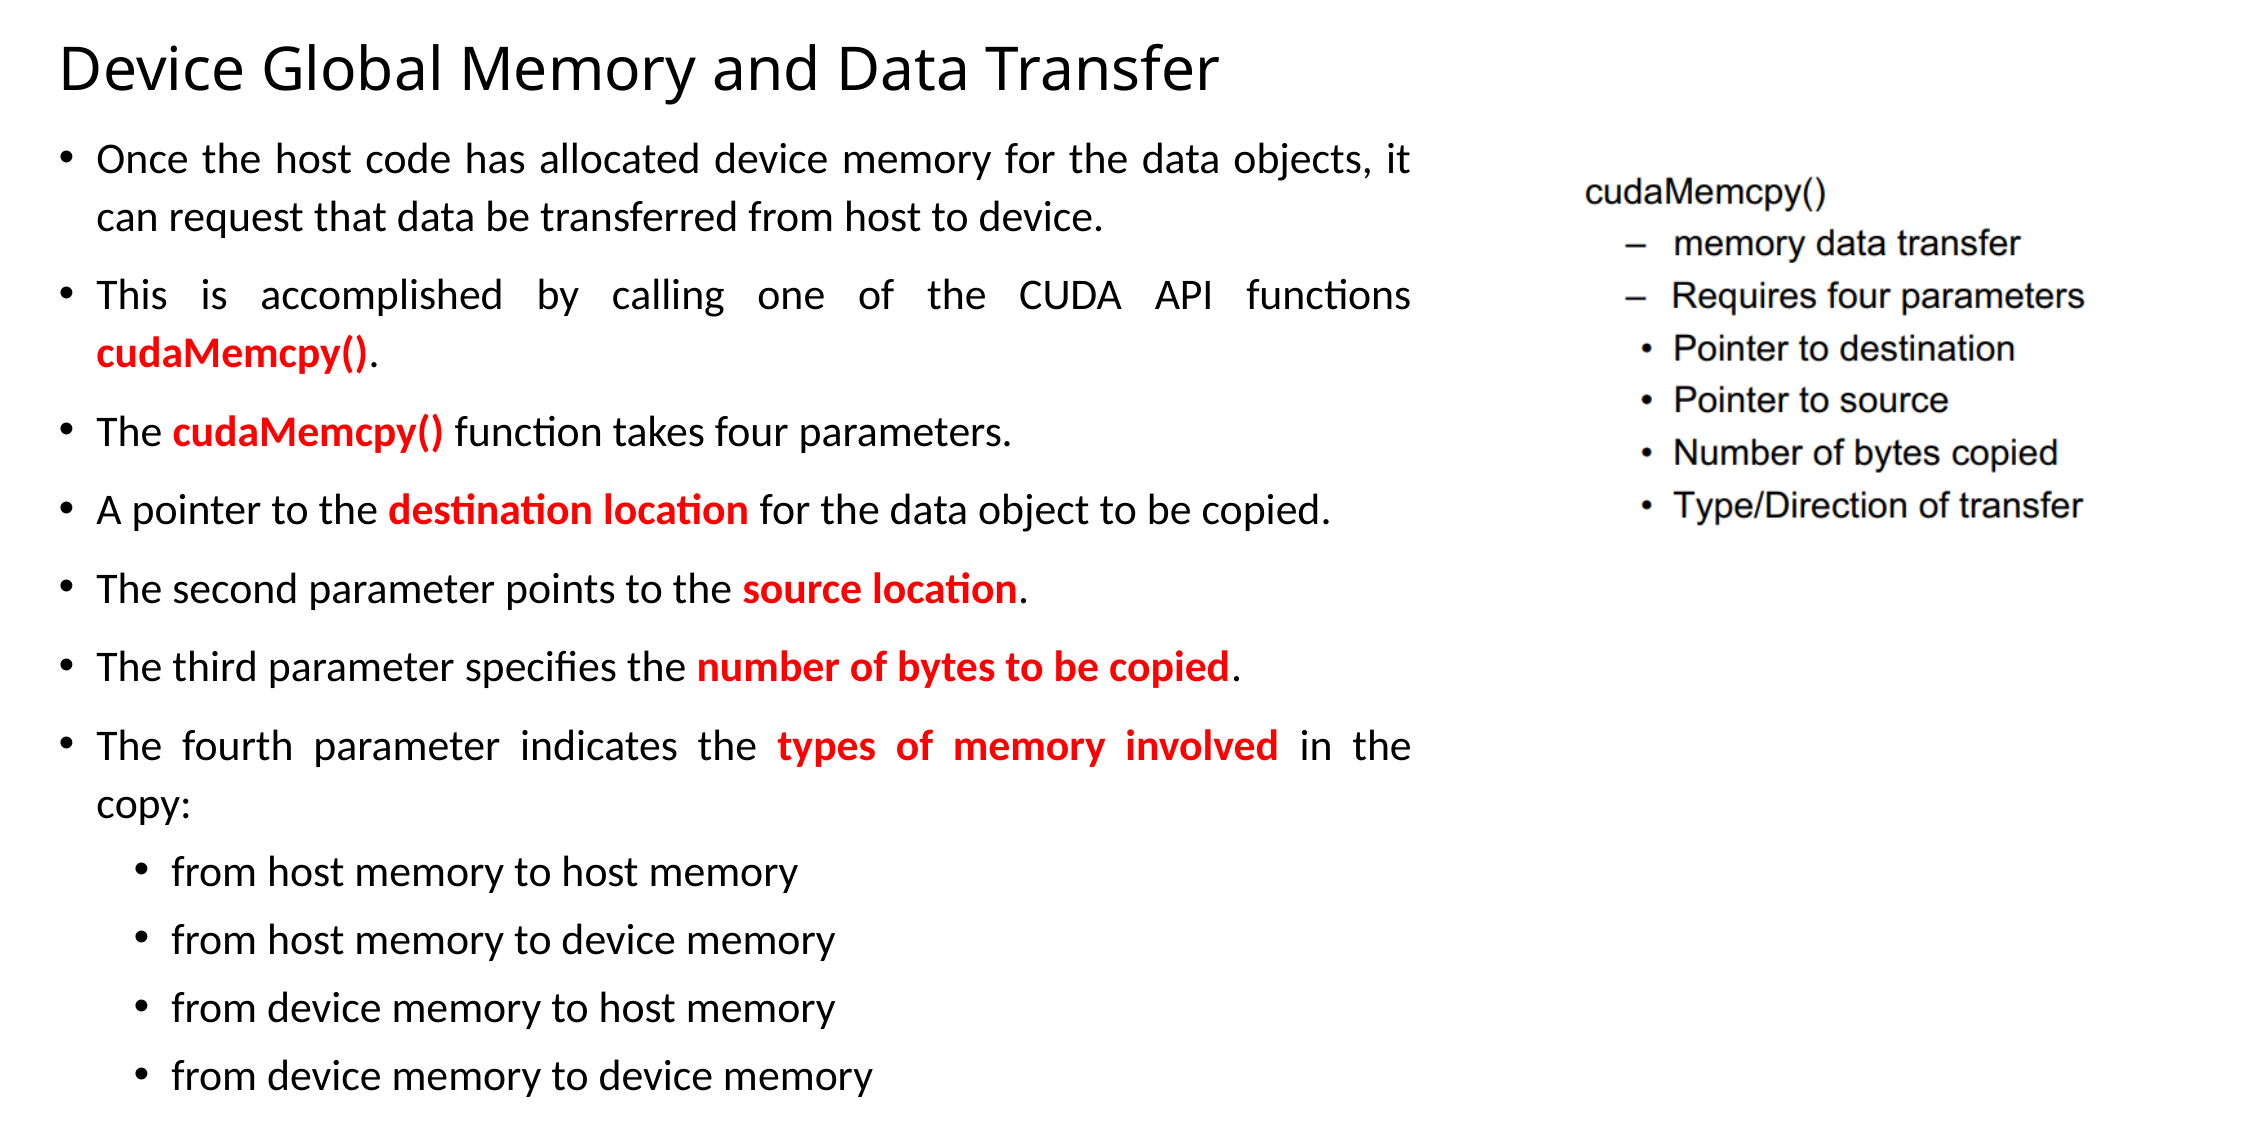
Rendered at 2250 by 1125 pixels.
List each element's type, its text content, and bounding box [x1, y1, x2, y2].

title Device Global Memory and Data Transfer [43, 30, 1985, 112]
picture [1549, 136, 2166, 563]
list Once the host code has allocated device memory for the data objects, it can request that data be transferred from host to device. This is accomplished by calling one of the CUDA API functions cudaMemcpy(). The cudaMemcpy() function takes four parameters. A pointer to the destination location for the data object to be copied. The second parameter points to the source location. The third parameter specifies the number of bytes to be copied. The fourth parameter indicates the types of memory involved in the copy: from host memory to host memory from host memory to device memory from device memory to host memory from device memory to device memory [43, 117, 1427, 1075]
